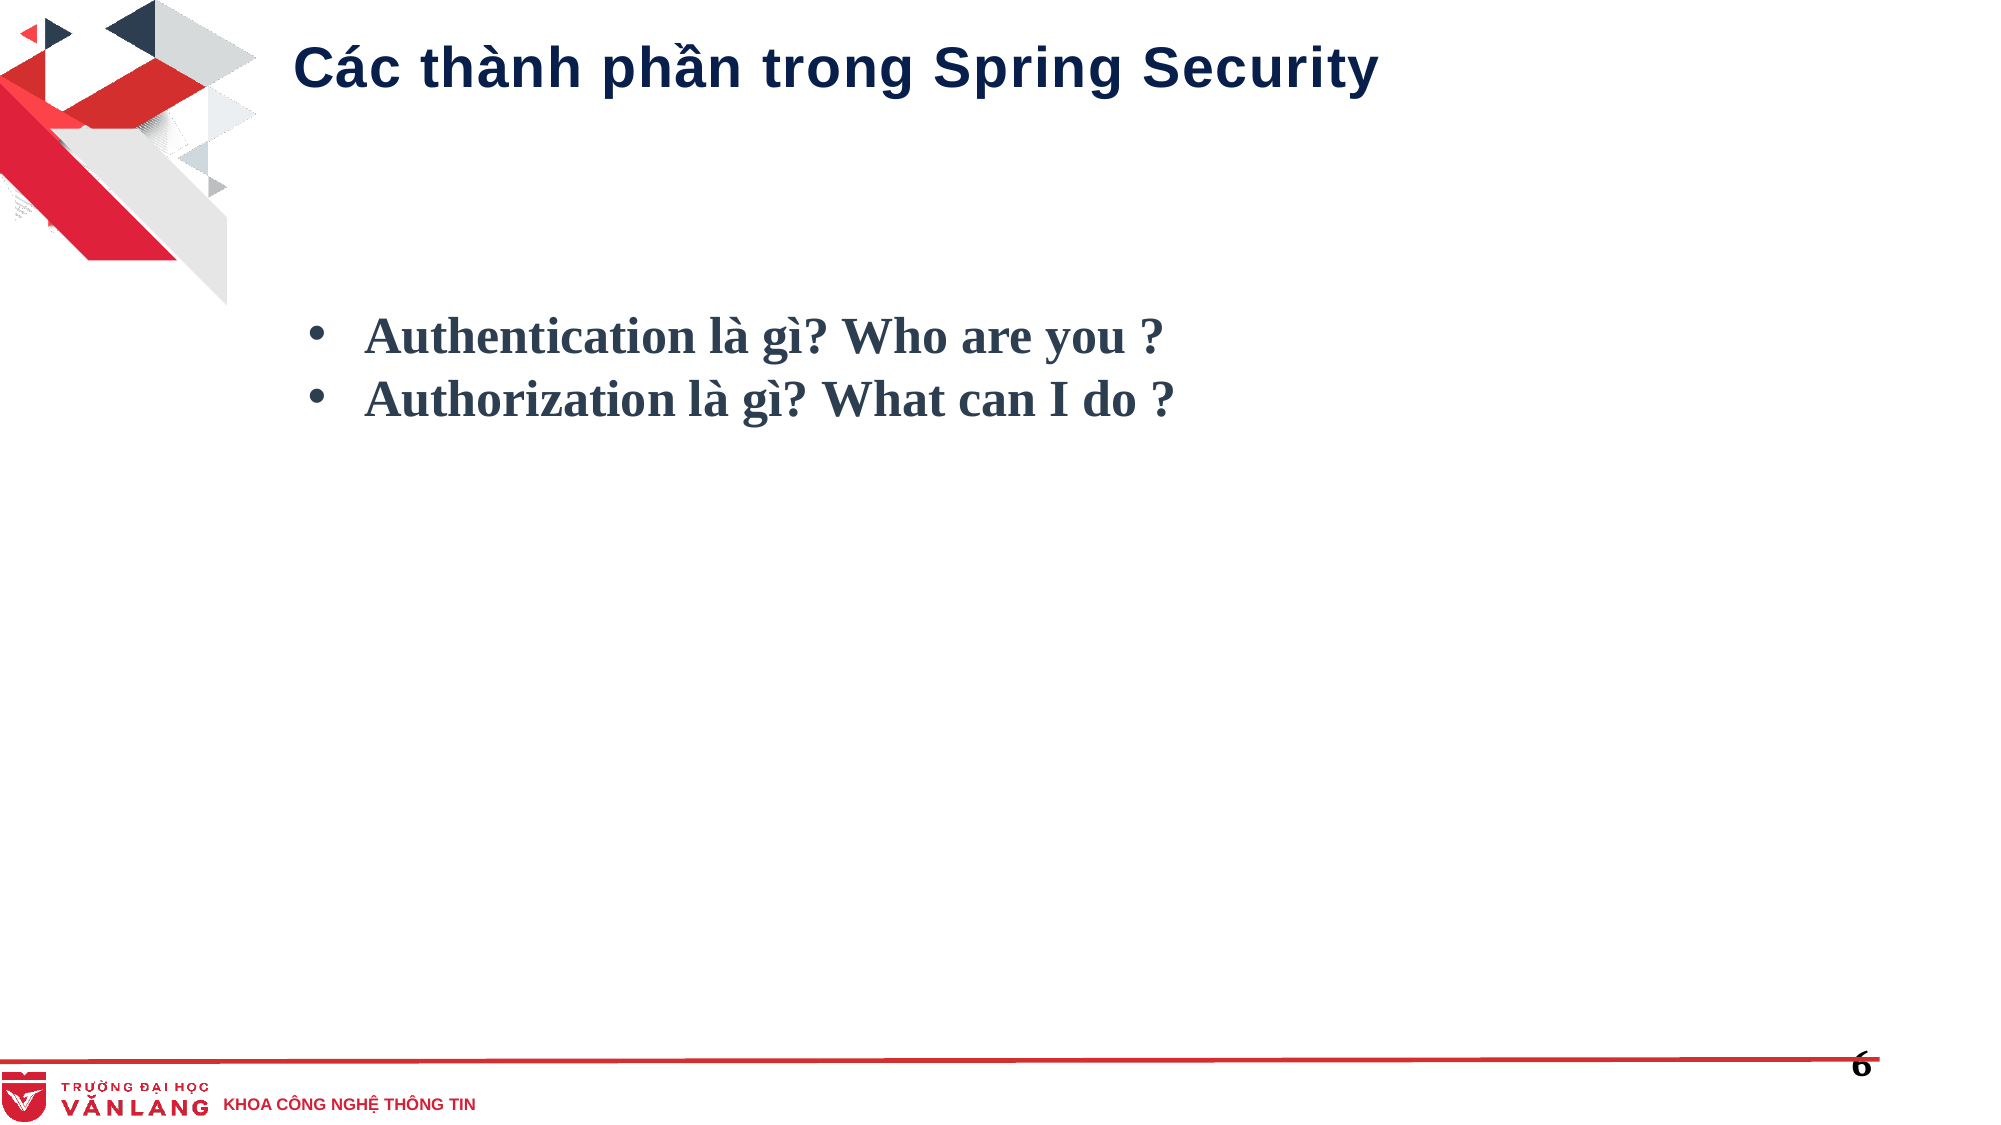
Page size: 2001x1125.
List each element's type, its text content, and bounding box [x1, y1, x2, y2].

picture [0, 0, 256, 233]
text_box Authentication là gì? Who are you ? Authorization là gì? What can I do ? [293, 294, 1383, 434]
text_box Các thành phần trong Spring Security [293, 28, 1829, 100]
picture [0, 173, 60, 233]
picture [2, 1072, 208, 1122]
